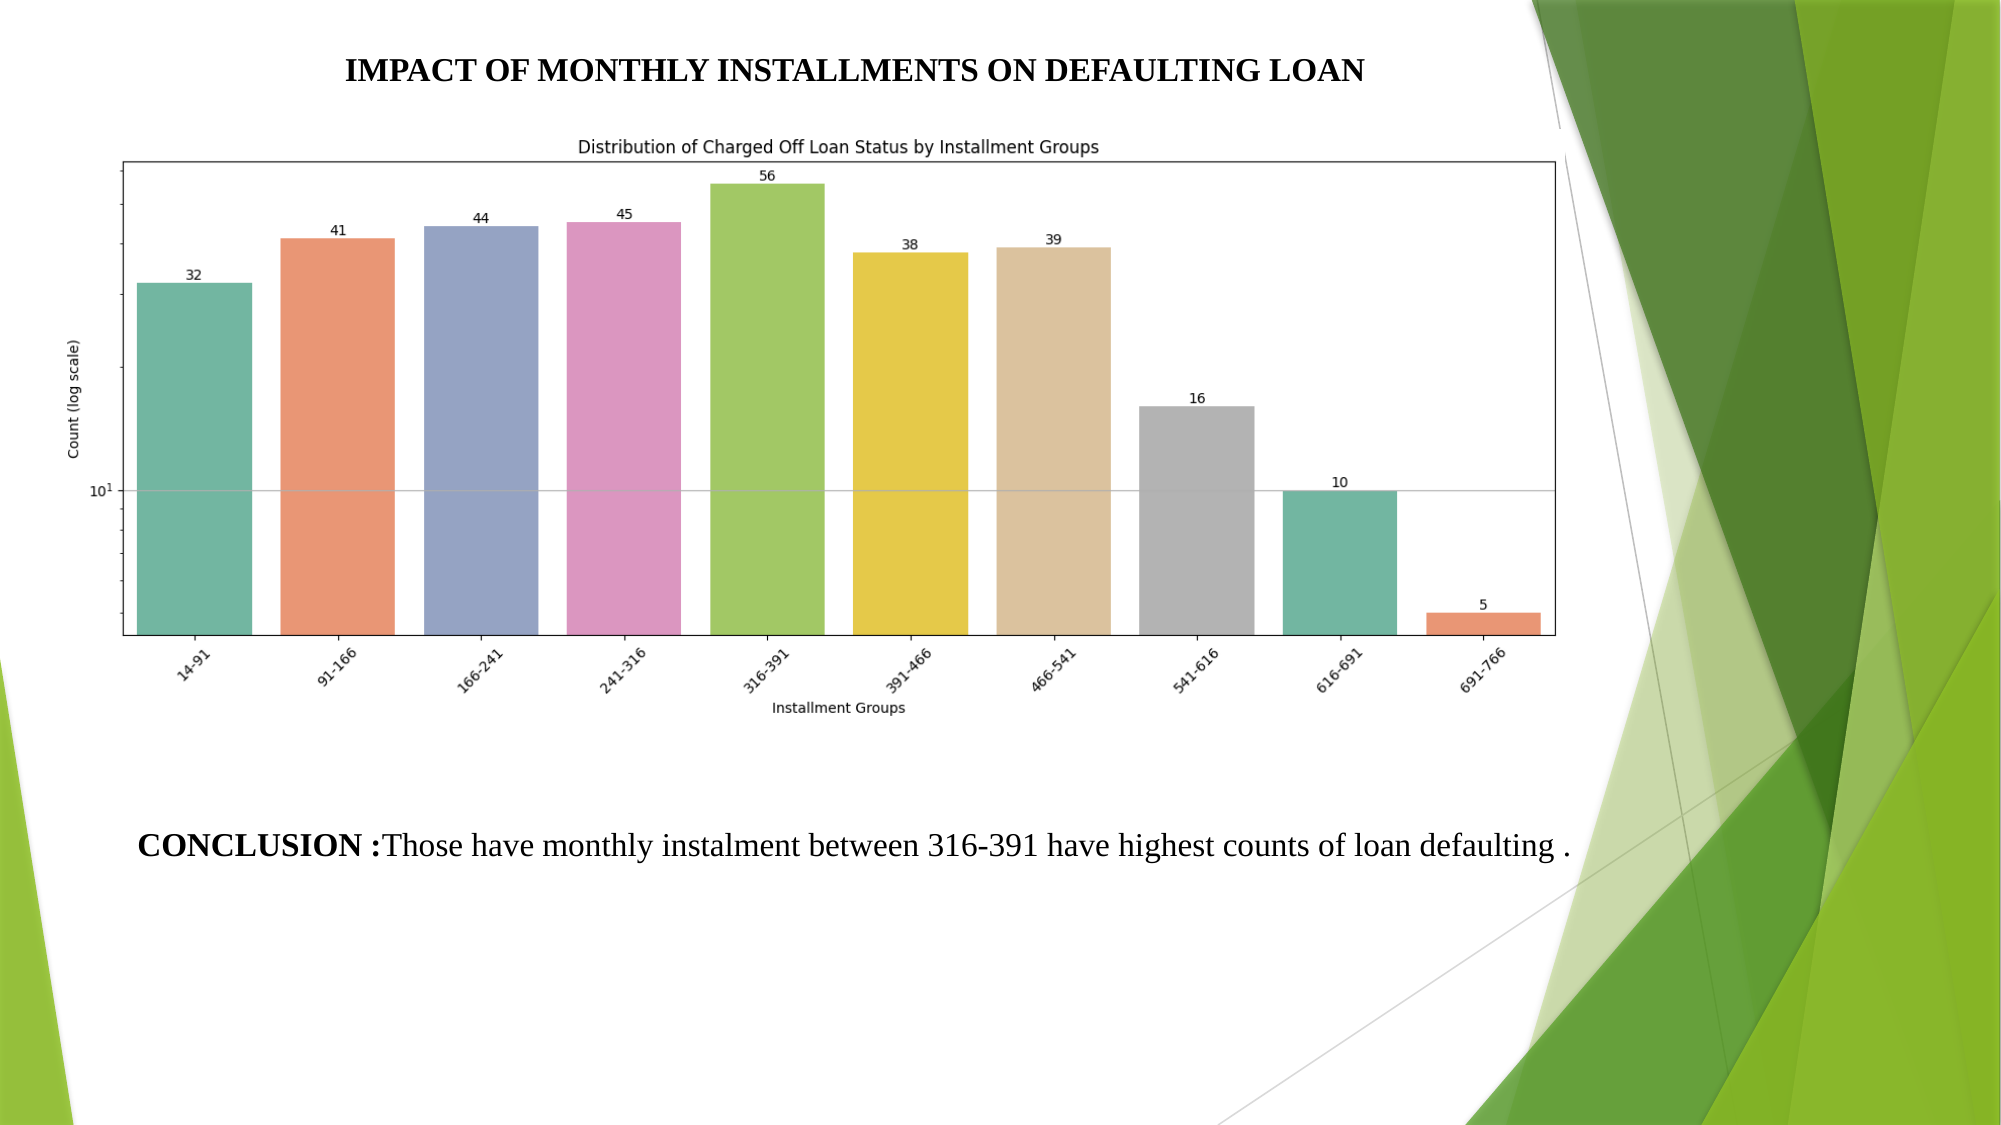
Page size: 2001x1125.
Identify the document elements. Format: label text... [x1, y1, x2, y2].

text_box CONCLUSION :Those have monthly instalment between 316-391 have highest counts of loan defaulting . [122, 815, 1589, 871]
text_box IMPACT OF MONTHLY INSTALLMENTS ON DEFAULTING LOAN [146, 40, 1565, 96]
picture [58, 128, 1565, 726]
